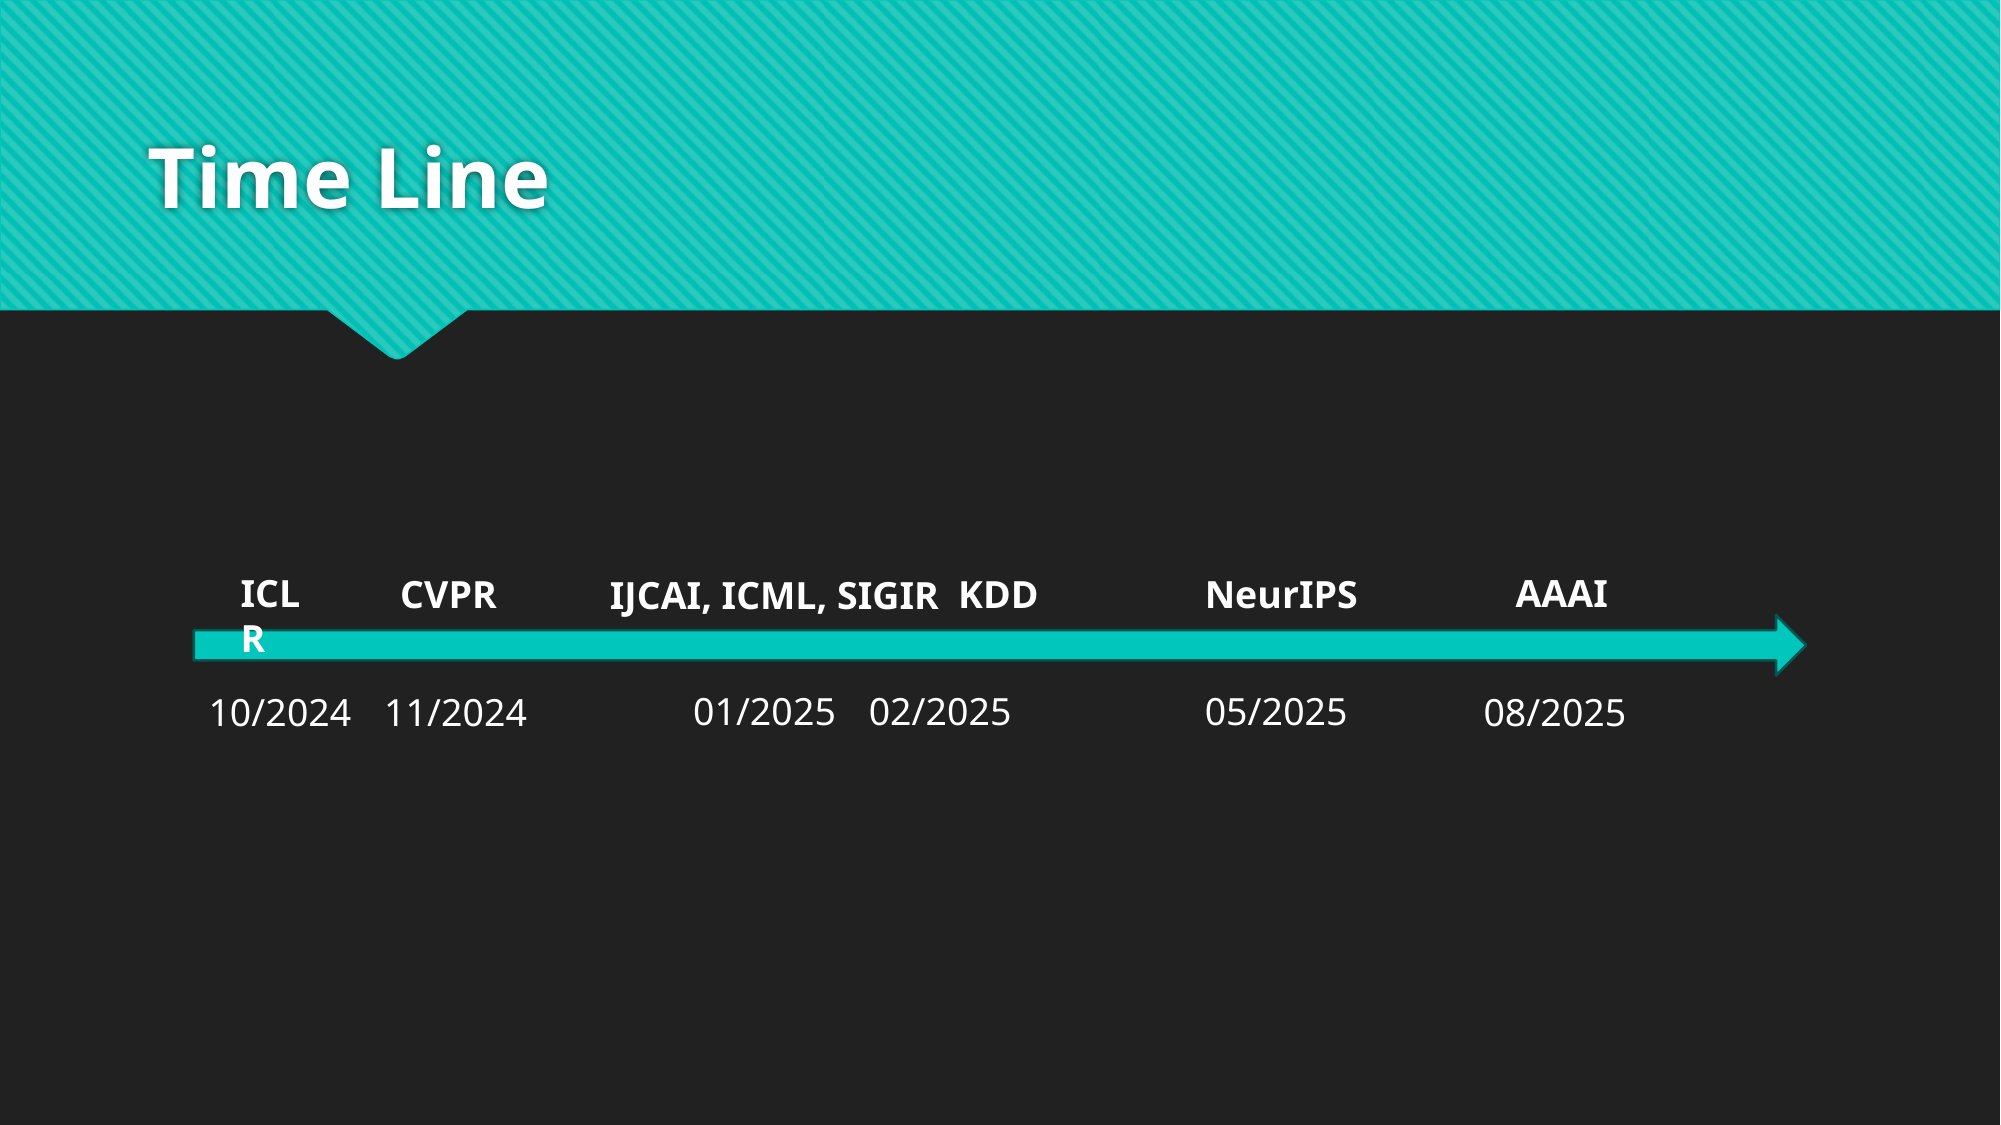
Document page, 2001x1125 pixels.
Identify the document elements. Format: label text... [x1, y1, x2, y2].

text_box [192, 628, 225, 662]
text_box CVPR [385, 564, 529, 624]
text_box [338, 613, 1808, 677]
text_box AAAI [1500, 562, 1694, 623]
text_box IJCAI, ICML, SIGIR [595, 564, 1000, 625]
text_box 10/2024 [193, 681, 369, 742]
text_box ICLR [225, 562, 338, 668]
text_box NeurIPS [1190, 564, 1383, 624]
text_box 02/2025 [853, 680, 1030, 741]
text_box KDD [943, 564, 1055, 624]
text_box 01/2025 [678, 680, 853, 741]
title Time Line [132, 73, 1868, 233]
text_box 08/2025 [1468, 681, 1645, 742]
text_box 11/2024 [369, 681, 545, 742]
text_box 05/2025 [1189, 680, 1366, 741]
